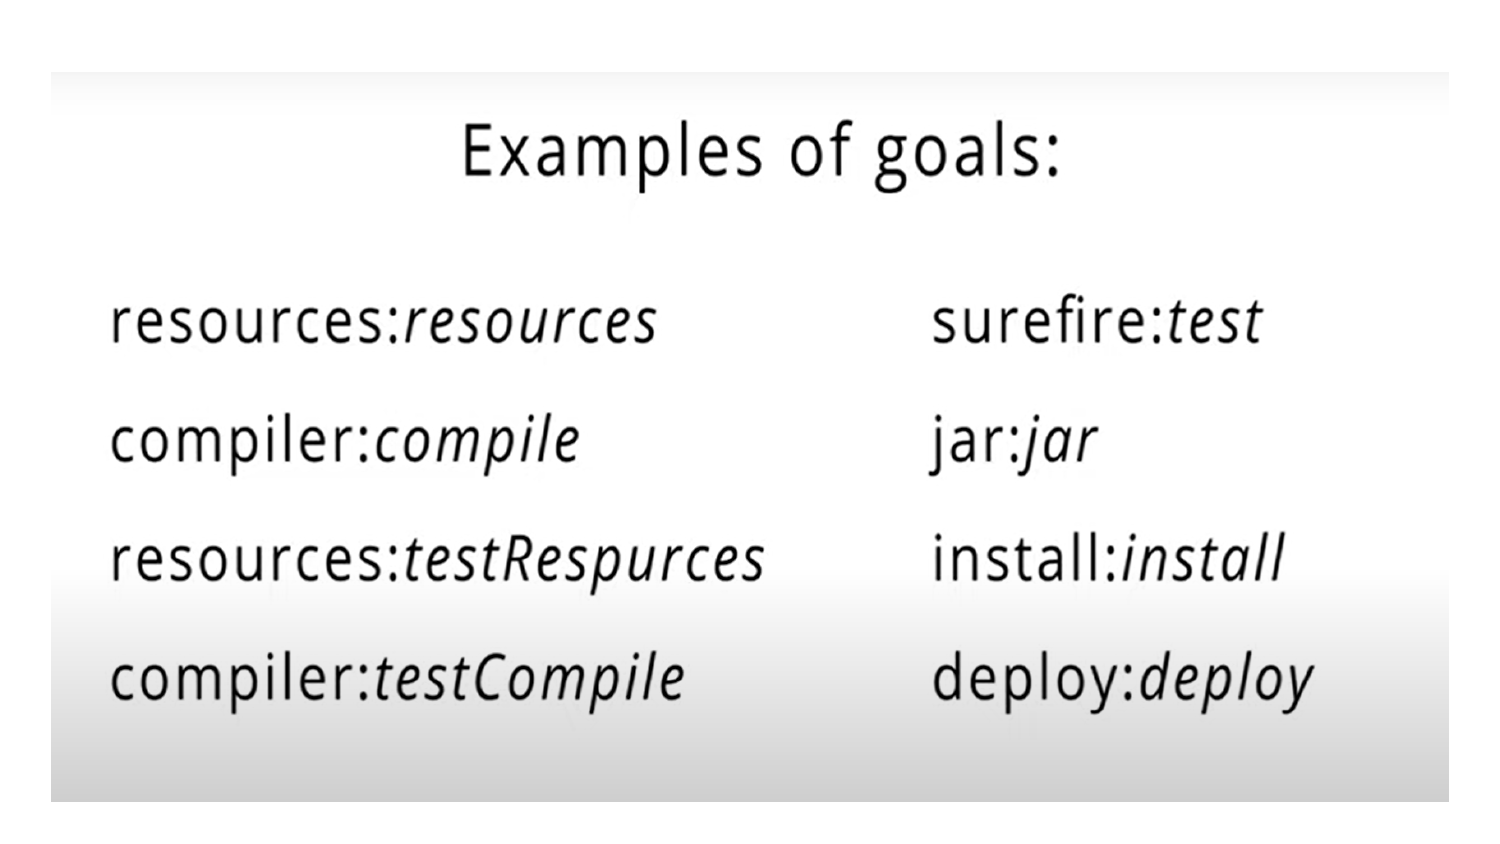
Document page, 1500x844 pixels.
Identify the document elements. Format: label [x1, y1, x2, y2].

picture [50, 72, 1450, 802]
